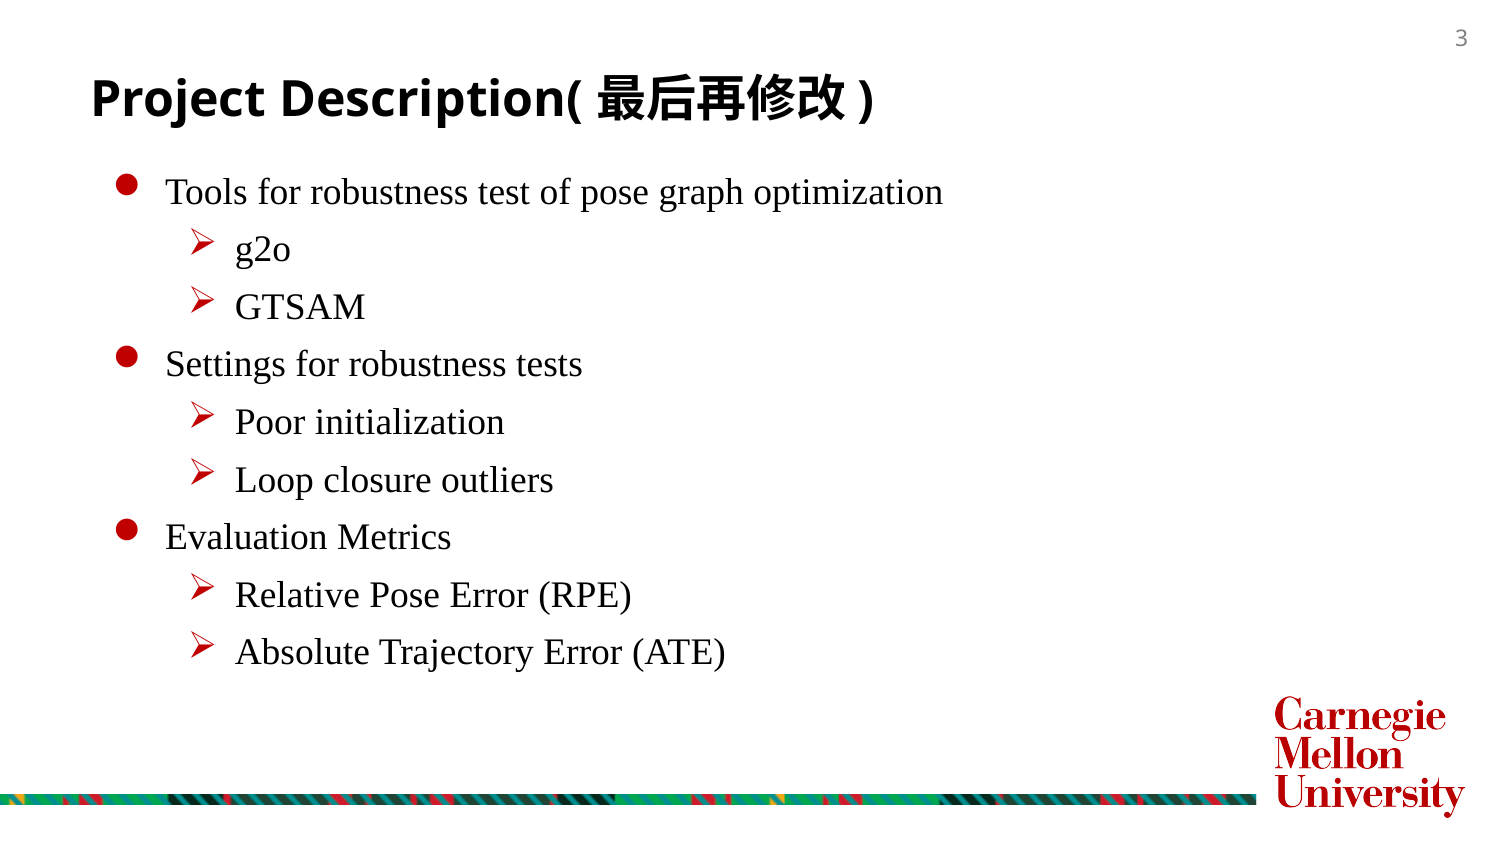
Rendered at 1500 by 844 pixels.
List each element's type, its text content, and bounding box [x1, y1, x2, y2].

picture [1275, 696, 1465, 818]
picture [0, 794, 1257, 805]
list Tools for robustness test of pose graph optimization g2o GTSAM Settings for robustness tests Poor initialization Loop closure outliers Evaluation Metrics Relative Pose Error (RPE) Absolute Trajectory Error (ATE) [75, 159, 1425, 722]
title Project Description(最后再修改) [75, 59, 1425, 159]
